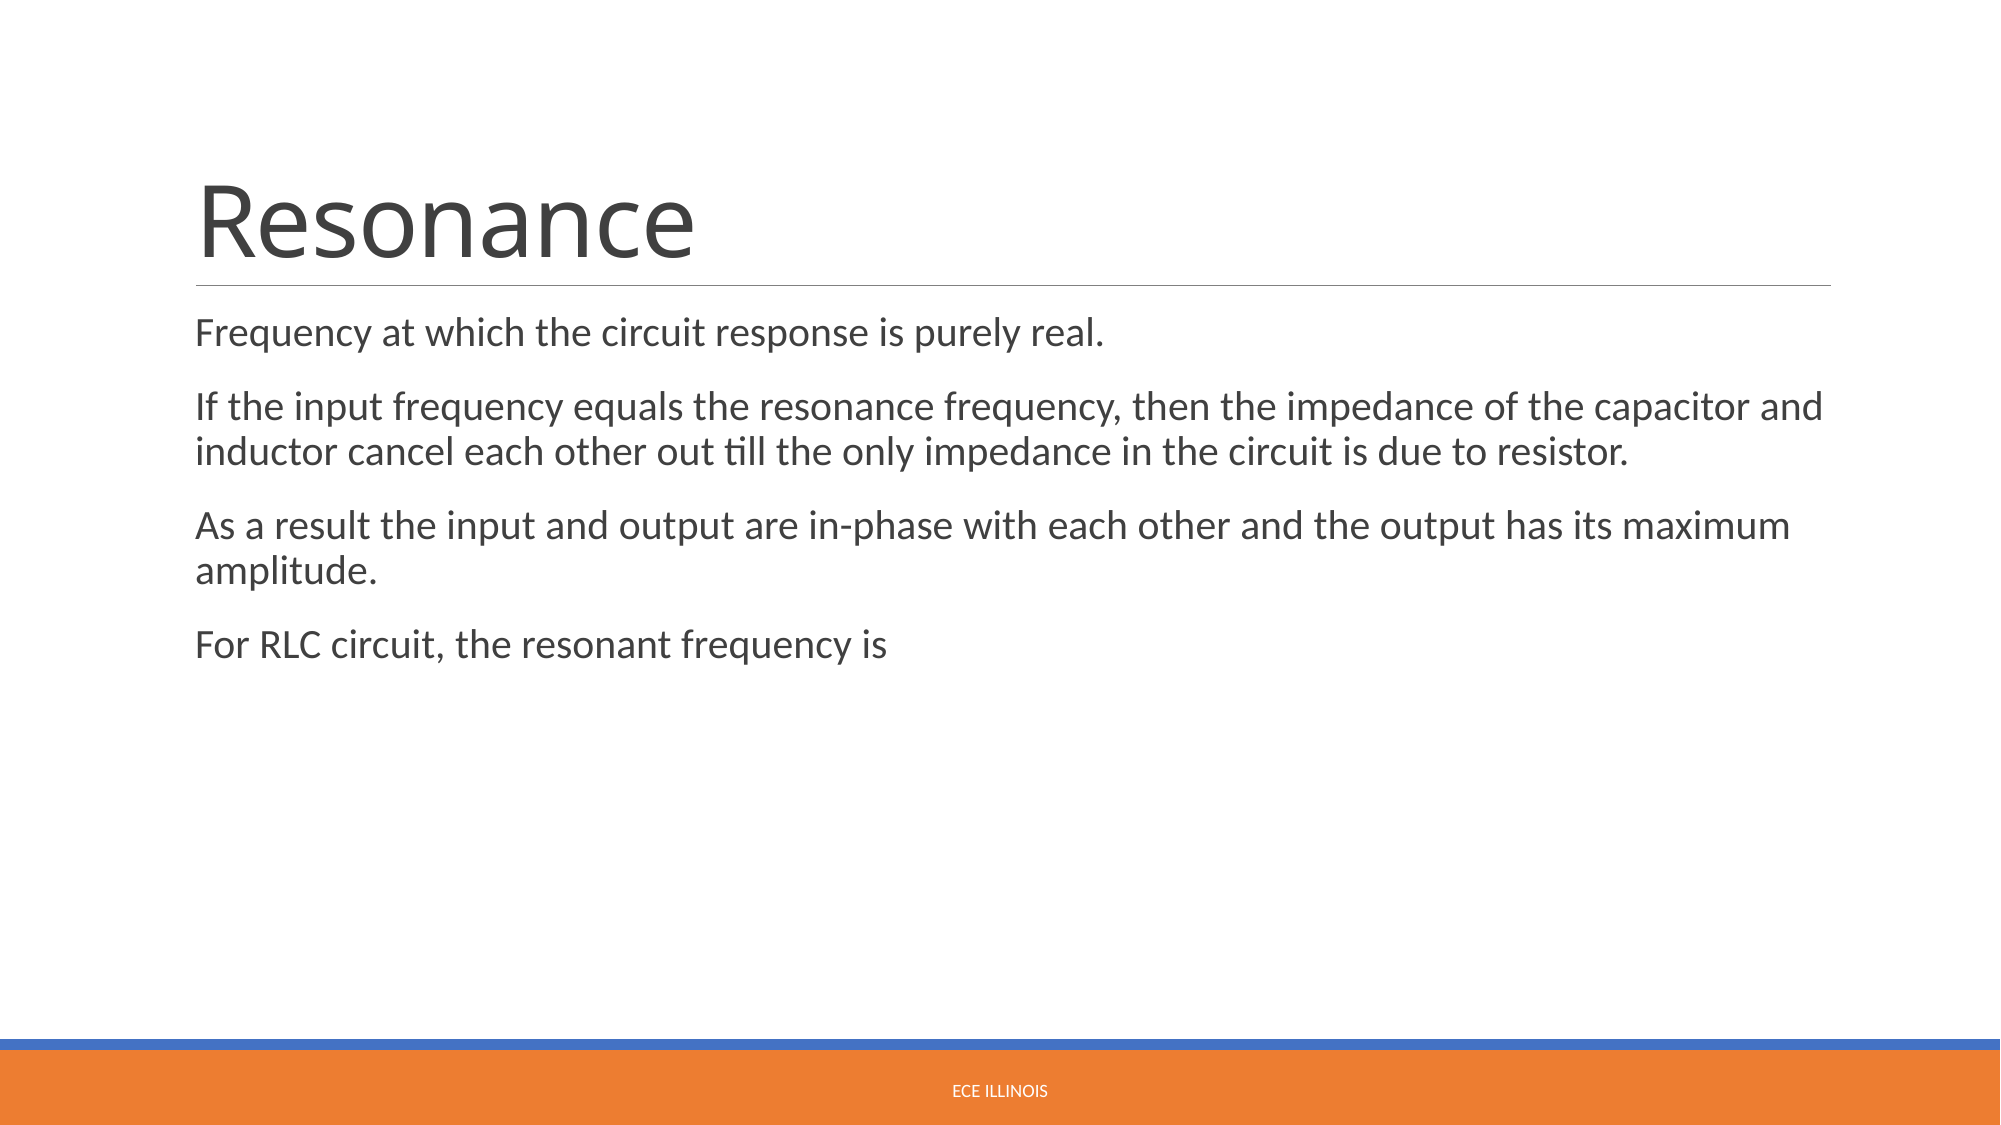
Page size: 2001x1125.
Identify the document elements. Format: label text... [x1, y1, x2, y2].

footer ECE ILLINOIS [604, 1059, 1396, 1120]
title Resonance [180, 47, 1830, 285]
